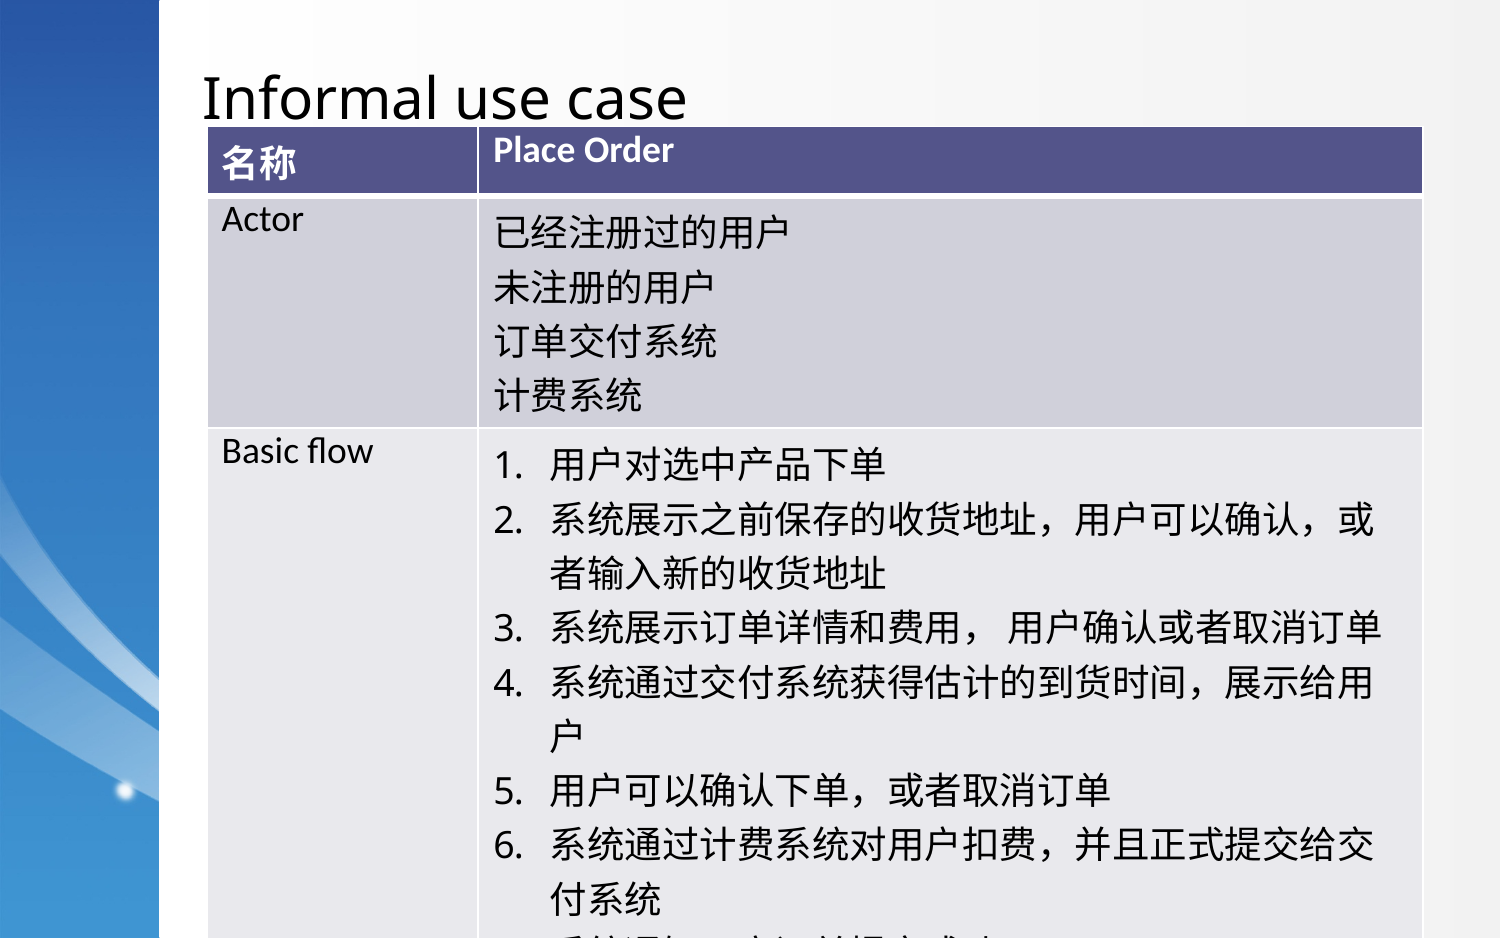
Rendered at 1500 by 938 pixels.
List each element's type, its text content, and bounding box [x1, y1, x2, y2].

table_cell 用户对选中产品下单 系统展示之前保存的收货地址，用户可以确认，或者输入新的收货地址 系统展示订单详情和费用， 用户确认或者取消订单 系统通过交付系统获得估计的到货时间，展示给用户 用户可以确认下单，或者取消订单 系统通过计费系统对用户扣费，并且正式提交给交付系统 系统通知用户订单提交成功 用户退出系统 [479, 429, 1422, 938]
text_box Informal use case [187, 0, 1348, 155]
table_header 名称 [208, 155, 477, 193]
picture [0, 0, 206, 938]
table_header Place Order [479, 127, 1422, 193]
table_cell Actor [208, 199, 477, 427]
table_cell 已经注册过的用户 未注册的用户 订单交付系统 计费系统 [479, 199, 1422, 427]
table_cell Basic flow [208, 429, 477, 938]
